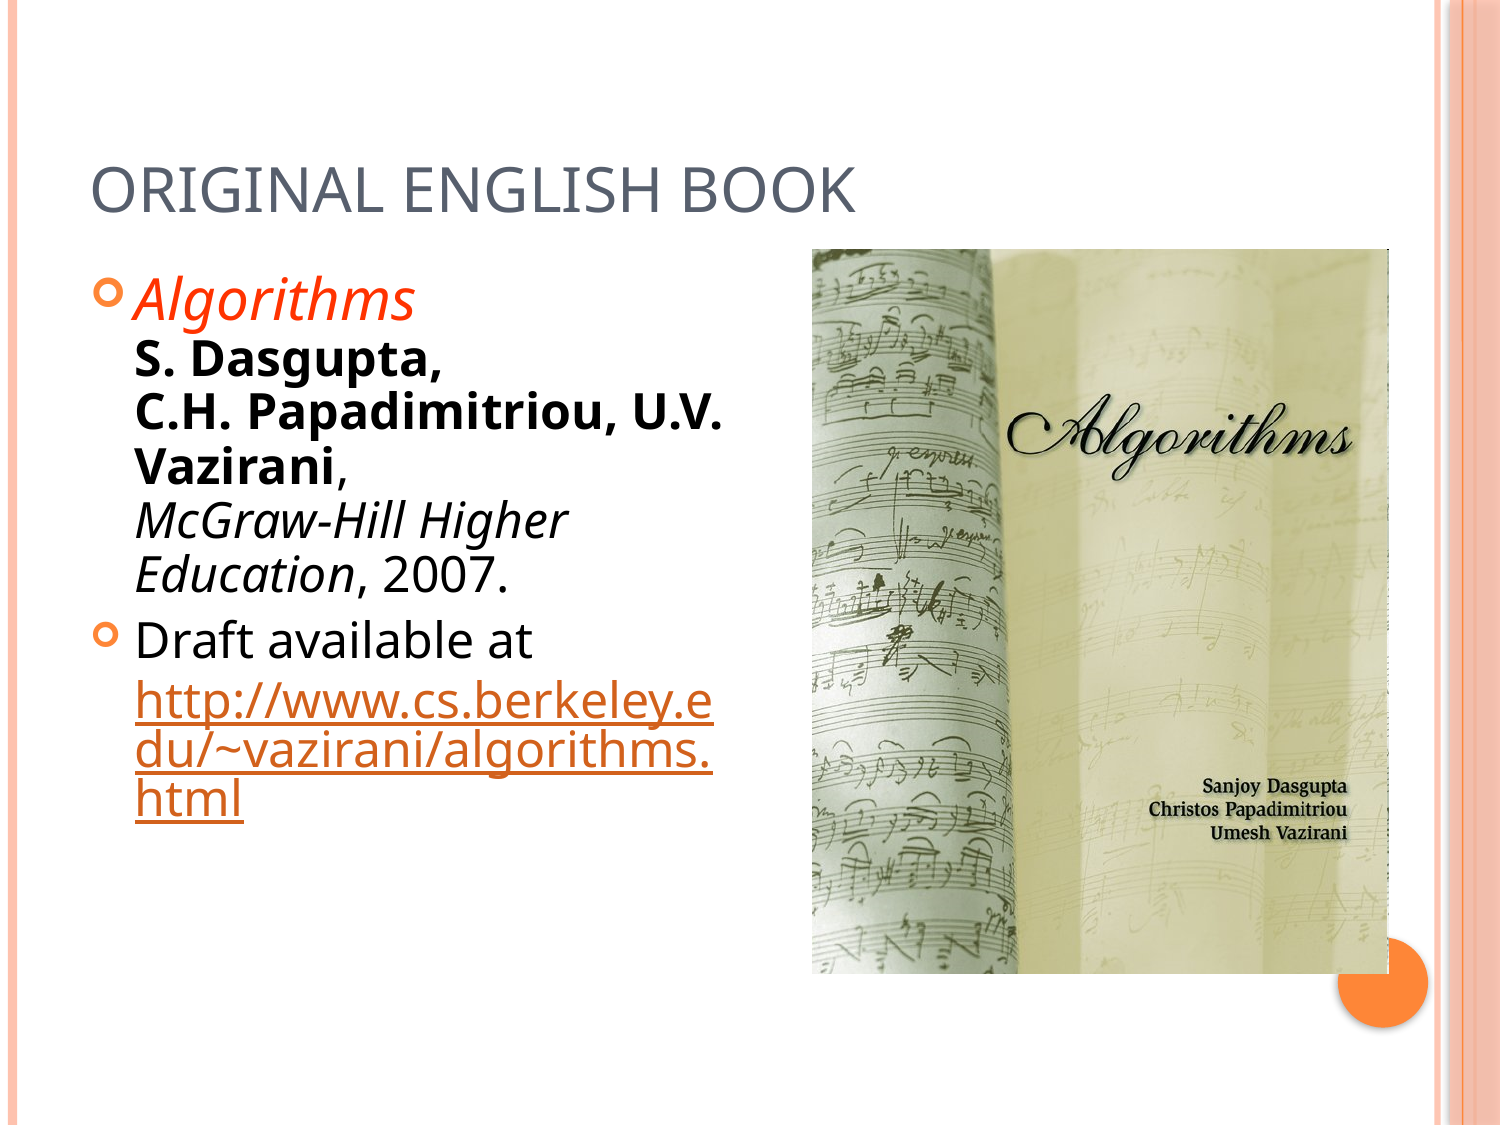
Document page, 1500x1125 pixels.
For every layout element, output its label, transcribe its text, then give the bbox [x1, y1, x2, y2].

picture [811, 249, 1389, 974]
title Original English book [75, 45, 1300, 233]
list Algorithms S. Dasgupta, C.H. Papadimitriou, U.V. Vazirani, McGraw-Hill Higher Education, 2007. Draft available at http://www.cs.berkeley.edu/~vazirani/algorithms.html [75, 262, 750, 1006]
